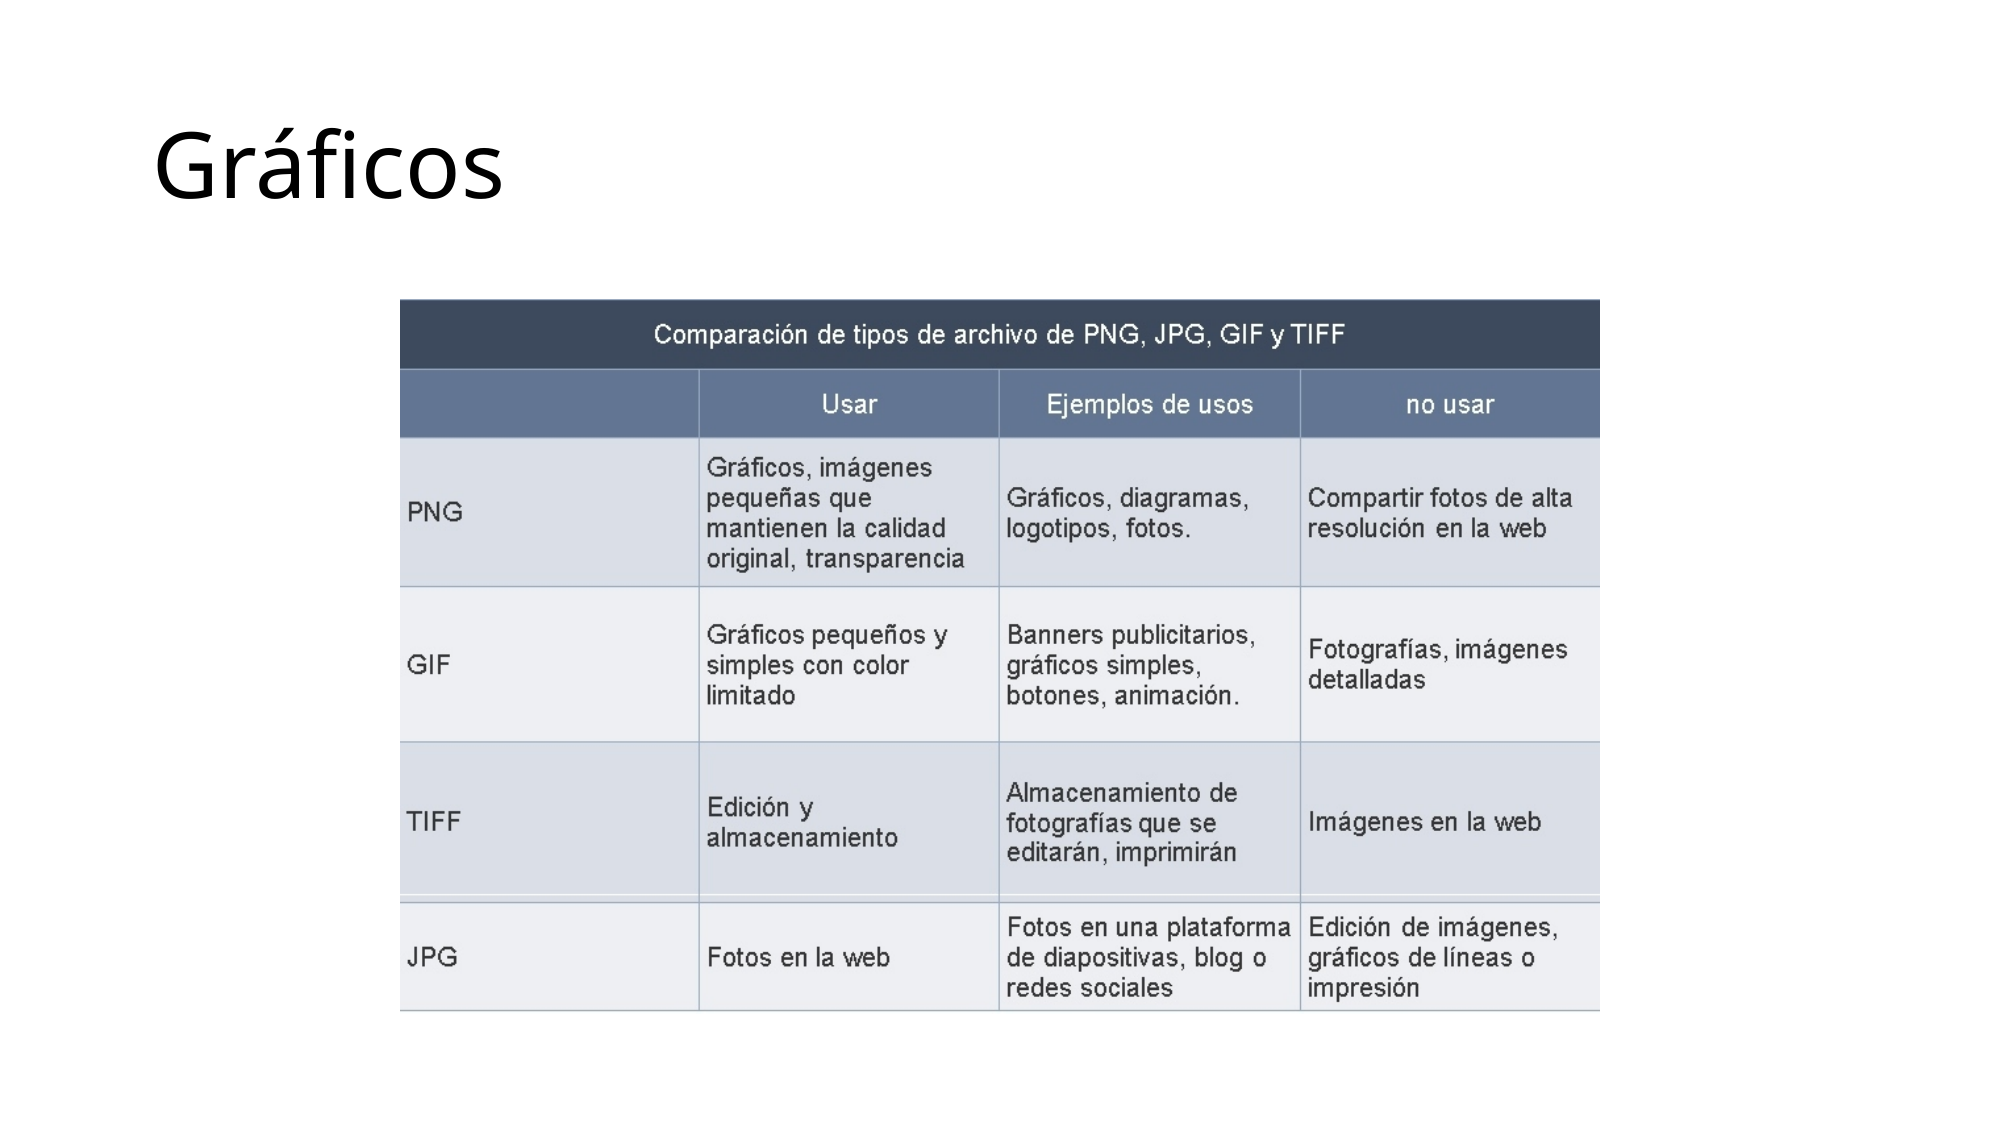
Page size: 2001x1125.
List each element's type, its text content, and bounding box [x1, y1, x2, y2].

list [400, 299, 1600, 1014]
title Gráficos [137, 59, 1863, 278]
